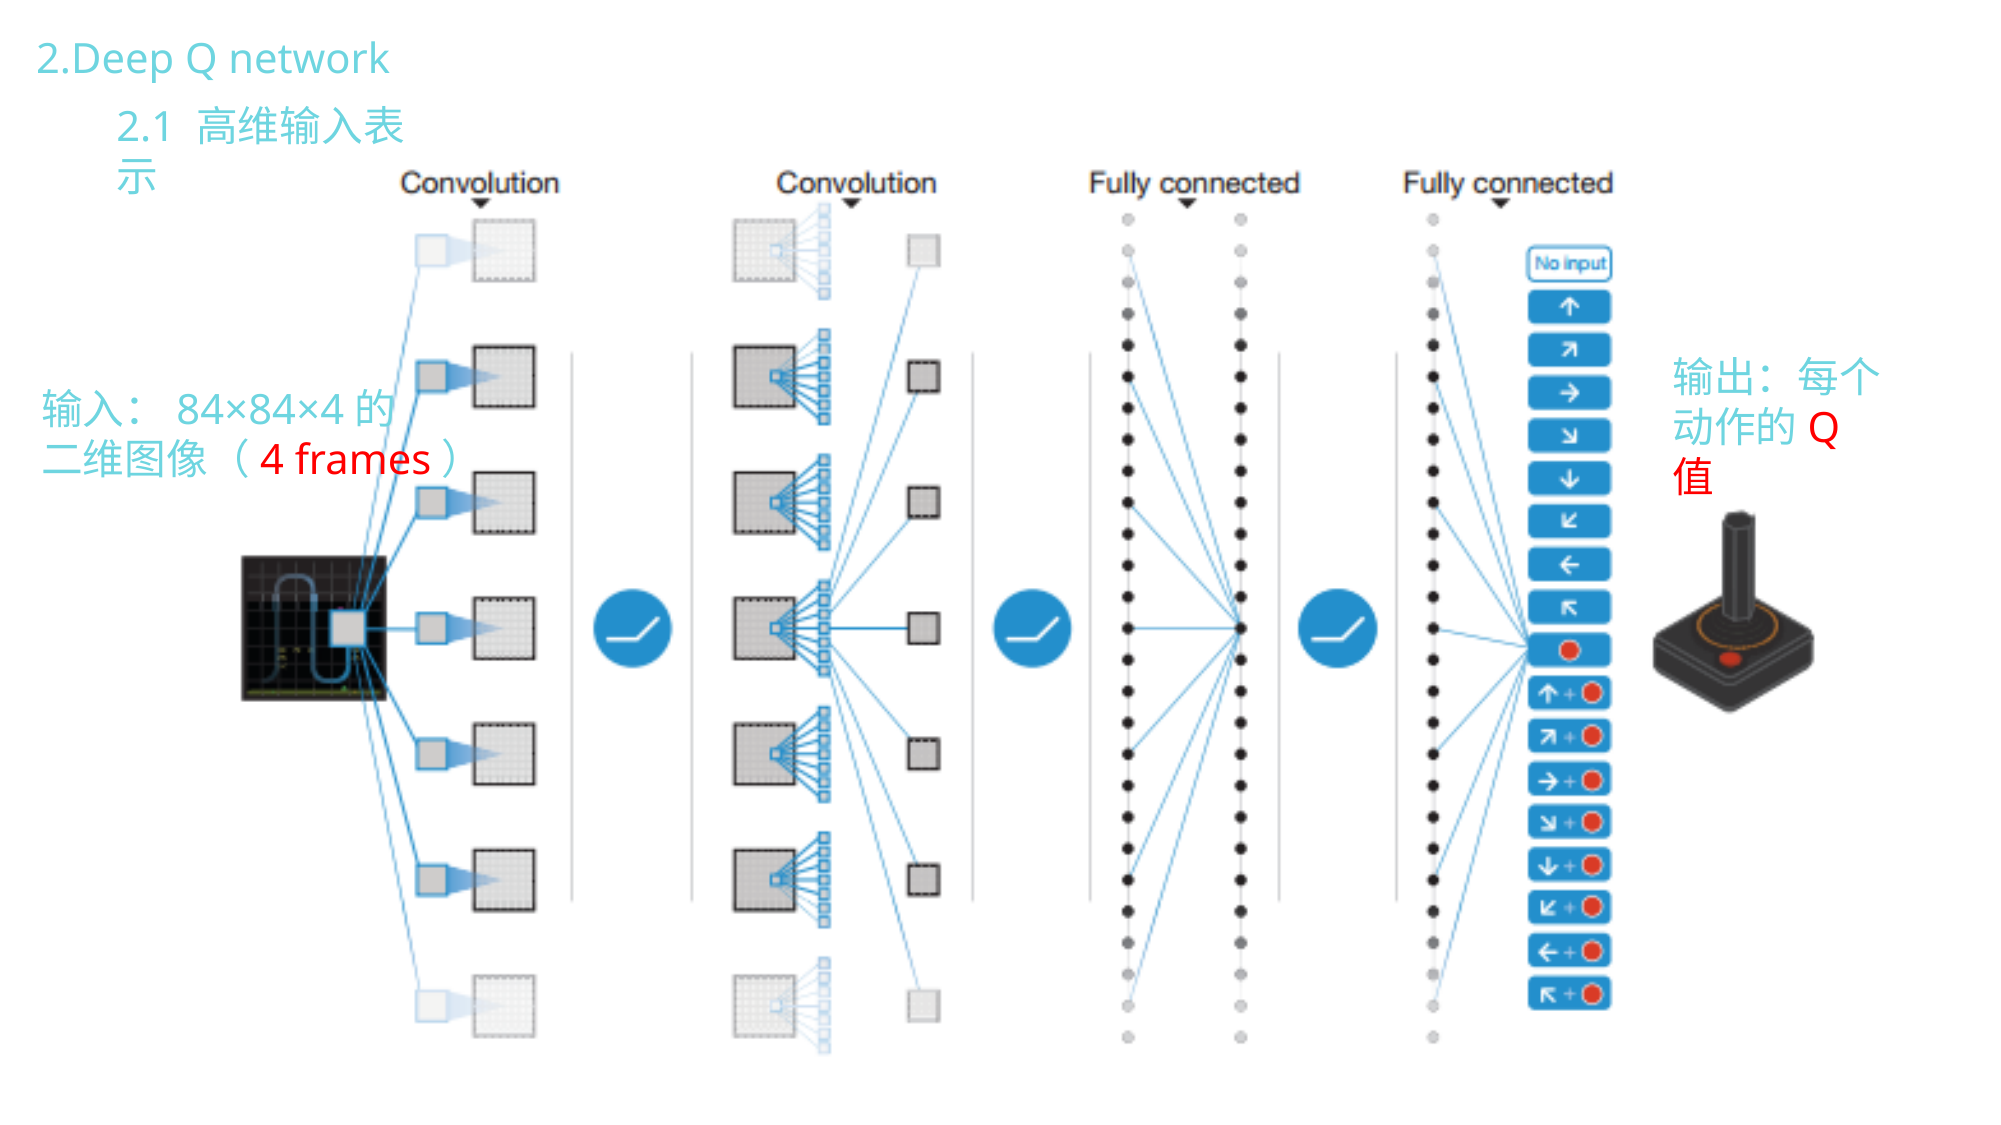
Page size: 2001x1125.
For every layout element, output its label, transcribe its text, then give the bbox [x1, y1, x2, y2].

picture [219, 158, 1826, 1062]
text_box 2.Deep Q network [21, 24, 1101, 90]
text_box 2.1 高维输入表示 [101, 92, 459, 208]
text_box 输入：84×84×4的 二维图像（4 frames） [26, 375, 219, 541]
text_box 输出：每个 动作的Q值 [1826, 342, 1904, 508]
